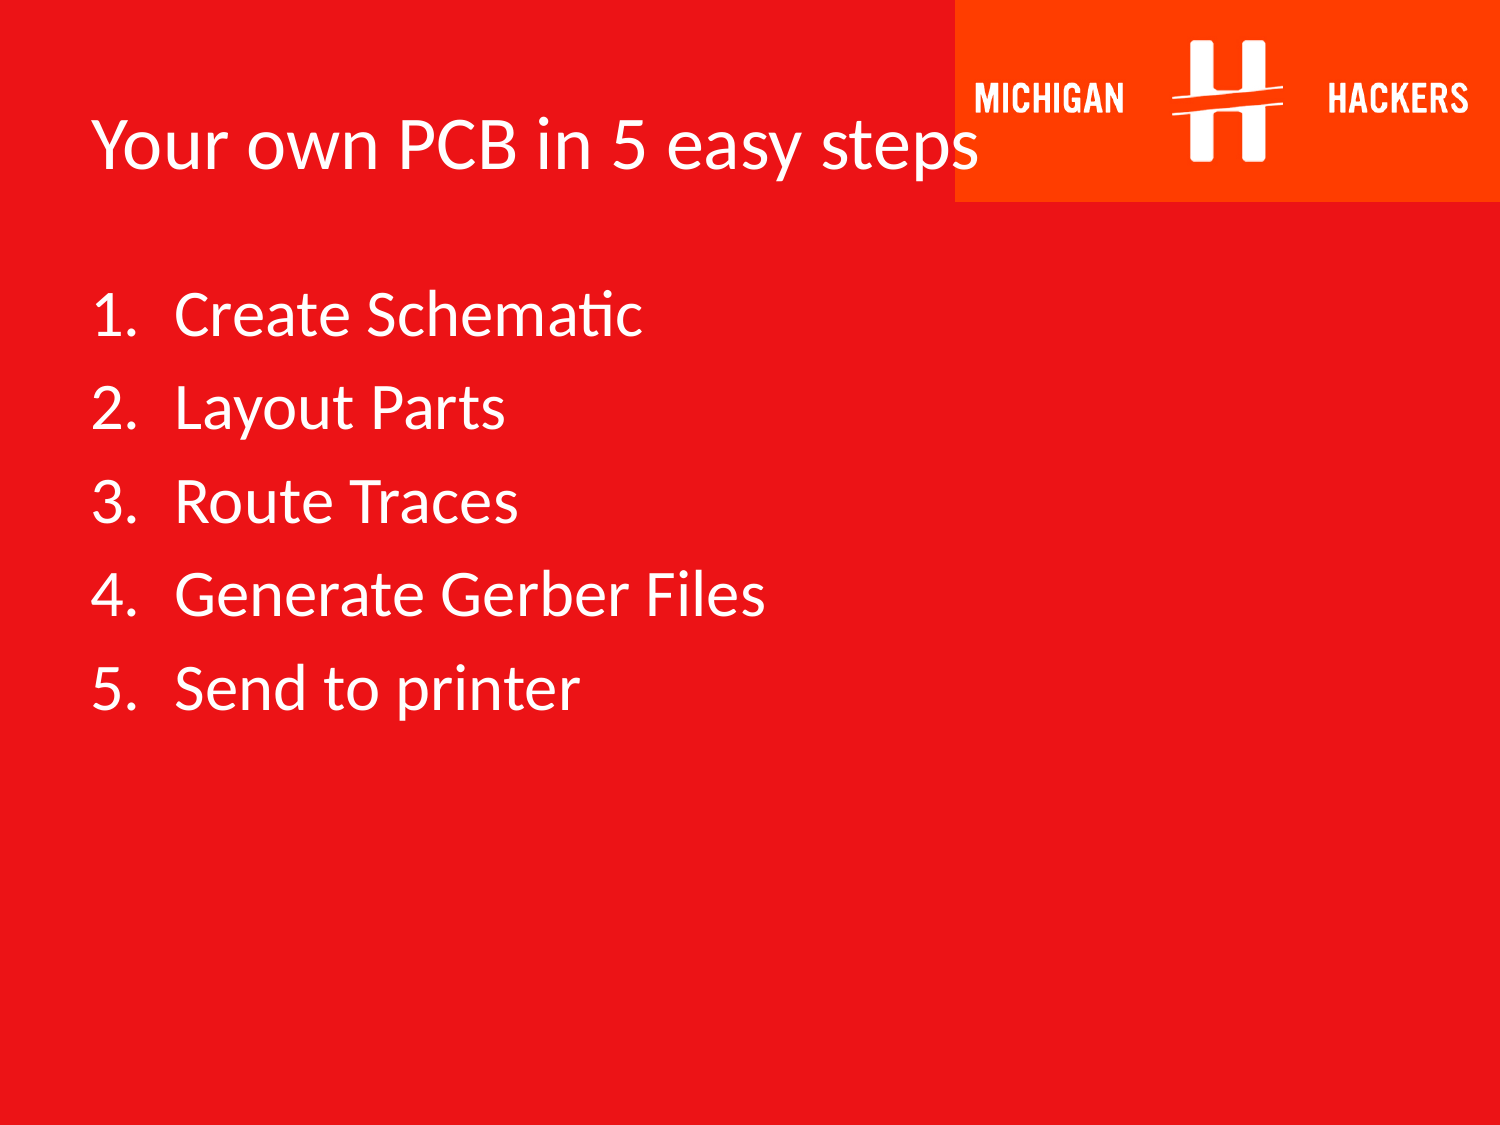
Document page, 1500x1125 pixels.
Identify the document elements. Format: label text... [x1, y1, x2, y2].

list Create Schematic Layout Parts Route Traces Generate Gerber Files Send to printer [75, 262, 1425, 1005]
picture [955, 0, 1500, 202]
title Your own PCB in 5 easy steps [75, 45, 999, 233]
